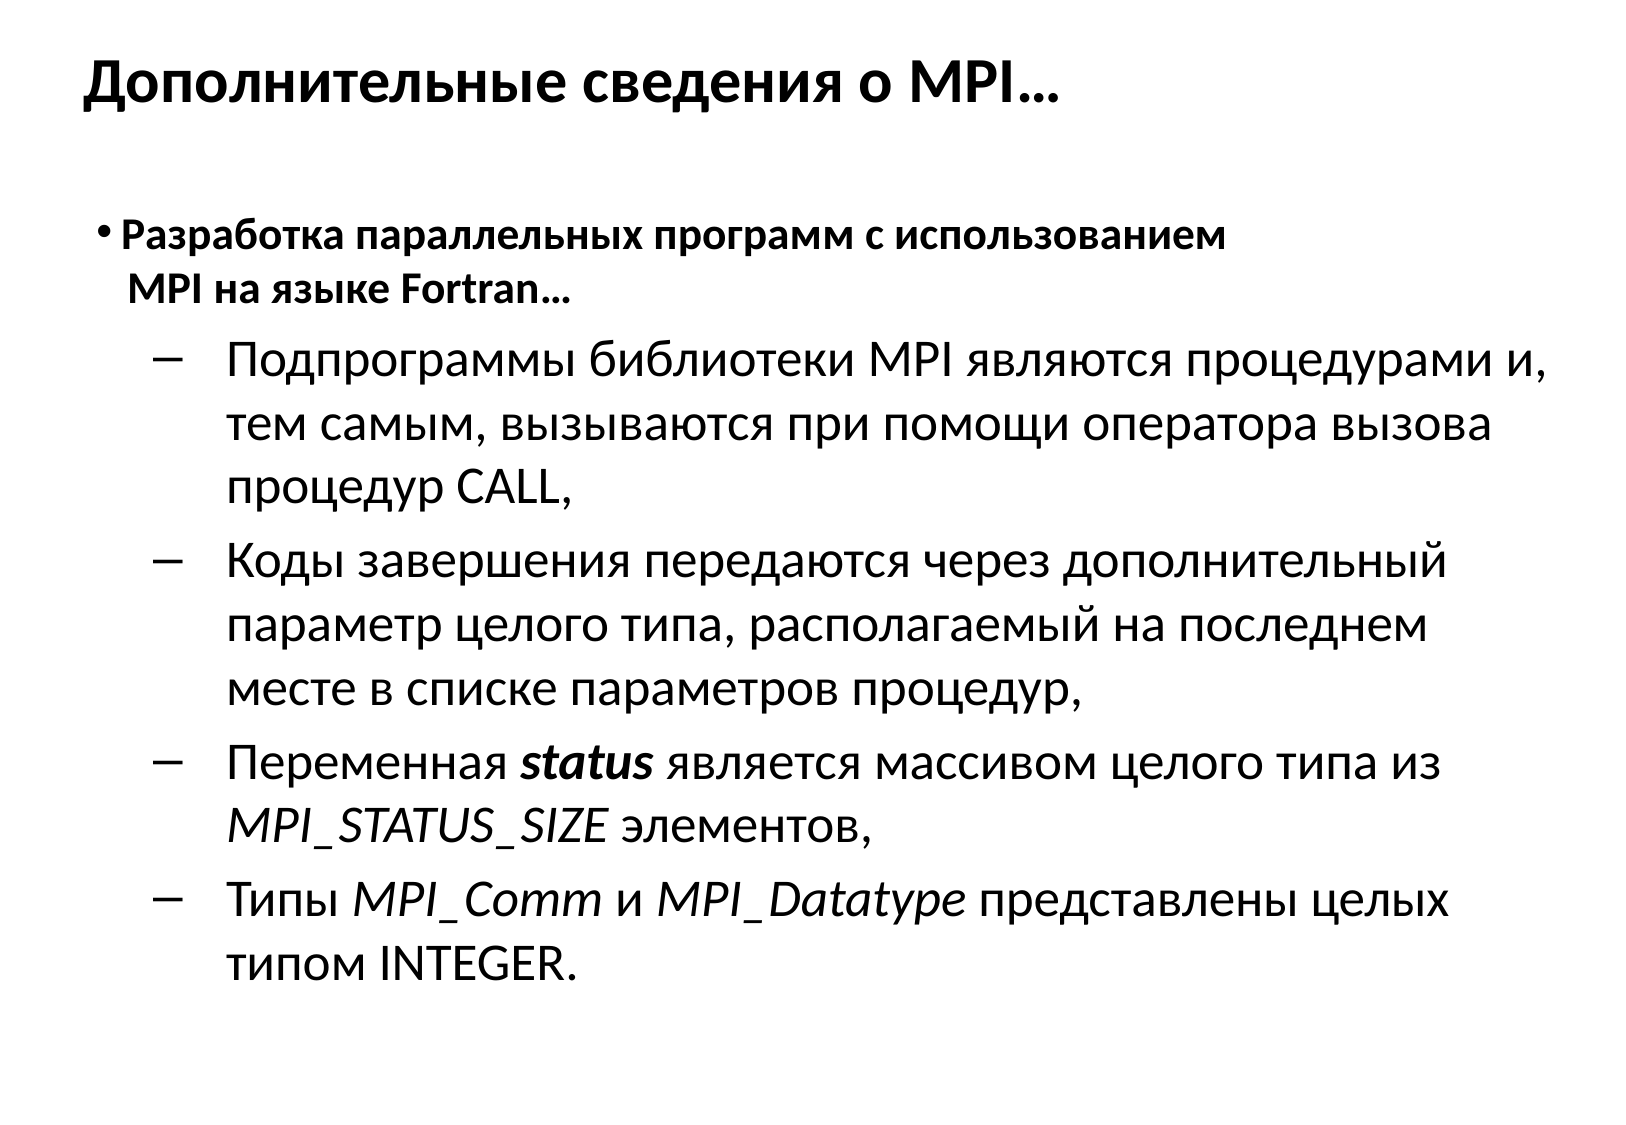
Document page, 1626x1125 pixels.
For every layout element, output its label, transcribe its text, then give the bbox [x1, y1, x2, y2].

list Разработка параллельных программ с использованием MPI на языке Fortran… Подпрограммы библиотеки MPI являются процедурами и, тем самым, вызываются при помощи оператора вызова процедур CALL, Коды завершения передаются через дополнительный параметр целого типа, располагаемый на последнем месте в списке параметров процедур, Переменная status является массивом целого типа из MPI_STATUS_SIZE элементов, Типы MPI_Comm и MPI_Datatype представлены целых типом INTEGER. [80, 373, 1569, 1000]
list Разработка параллельных программ с использованием MPI на языке Fortran… Подпрограммы библиотеки MPI являются процедурами и, тем самым, вызываются при помощи оператора вызова процедур CALL, Коды завершения передаются через дополнительный параметр целого типа, располагаемый на последнем месте в списке параметров процедур, Переменная status является массивом целого типа из MPI_STATUS_SIZE элементов, Типы MPI_Comm и MPI_Datatype представлены целых типом INTEGER. [80, 358, 1569, 372]
title Дополнительные сведения о MPI… [67, 30, 1581, 124]
list Разработка параллельных программ с использованием MPI на языке Fortran… Подпрограммы библиотеки MPI являются процедурами и, тем самым, вызываются при помощи оператора вызова процедур CALL, Коды завершения передаются через дополнительный параметр целого типа, располагаемый на последнем месте в списке параметров процедур, Переменная status является массивом целого типа из MPI_STATUS_SIZE элементов, Типы MPI_Comm и MPI_Datatype представлены целых типом INTEGER. [80, 196, 1569, 355]
